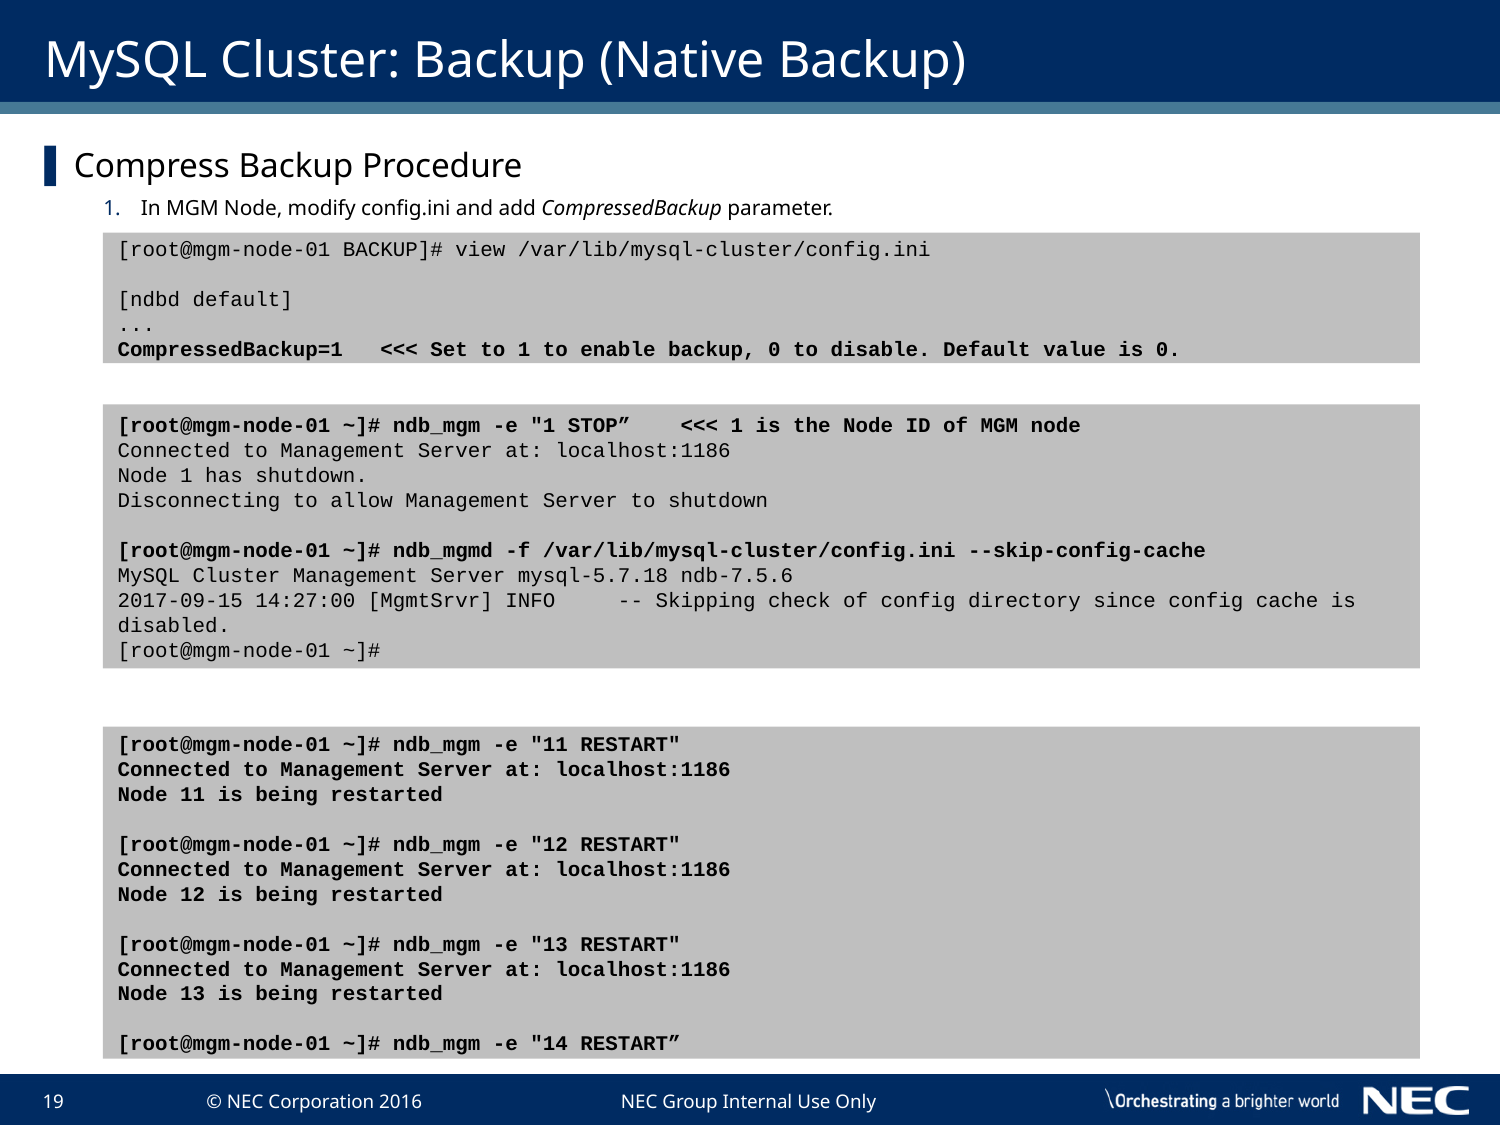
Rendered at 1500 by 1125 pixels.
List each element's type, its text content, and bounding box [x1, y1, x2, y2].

picture [0, 0, 1500, 114]
text_box [root@mgm-node-01 BACKUP]# view /var/lib/mysql-cluster/config.ini [ndbd default] ... CompressedBackup=1 <<< Set to 1 to enable backup, 0 to disable. Default value is 0. [102, 232, 1420, 364]
title MySQL Cluster: Backup (Native Backup) [29, 18, 1471, 96]
text_box [root@mgm-node-01 ~]# ndb_mgm -e "1 STOP” <<< 1 is the Node ID of MGM node Connected to Management Server at: localhost:1186 Node 1 has shutdown. Disconnecting to allow Management Server to shutdown [root@mgm-node-01 ~]# ndb_mgmd -f /var/lib/mysql-cluster/config.ini --skip-config-cache MySQL Cluster Management Server mysql-5.7.18 ndb-7.5.6 2017-09-15 14:27:00 [MgmtSrvr] INFO -- Skipping check of config directory since config cache is disabled. [root@mgm-node-01 ~]# [102, 404, 1420, 669]
list Compress Backup Procedure In MGM Node, modify config.ini and add CompressedBackup parameter. Restart MGM Node(s) Restart NDB Node(s) [29, 137, 1471, 1059]
picture [0, 1074, 1500, 1125]
text_box [root@mgm-node-01 ~]# ndb_mgm -e "11 RESTART" Connected to Management Server at: localhost:1186 Node 11 is being restarted [root@mgm-node-01 ~]# ndb_mgm -e "12 RESTART" Connected to Management Server at: localhost:1186 Node 12 is being restarted [root@mgm-node-01 ~]# ndb_mgm -e "13 RESTART" Connected to Management Server at: localhost:1186 Node 13 is being restarted [root@mgm-node-01 ~]# ndb_mgm -e "14 RESTART” [102, 726, 1420, 1059]
